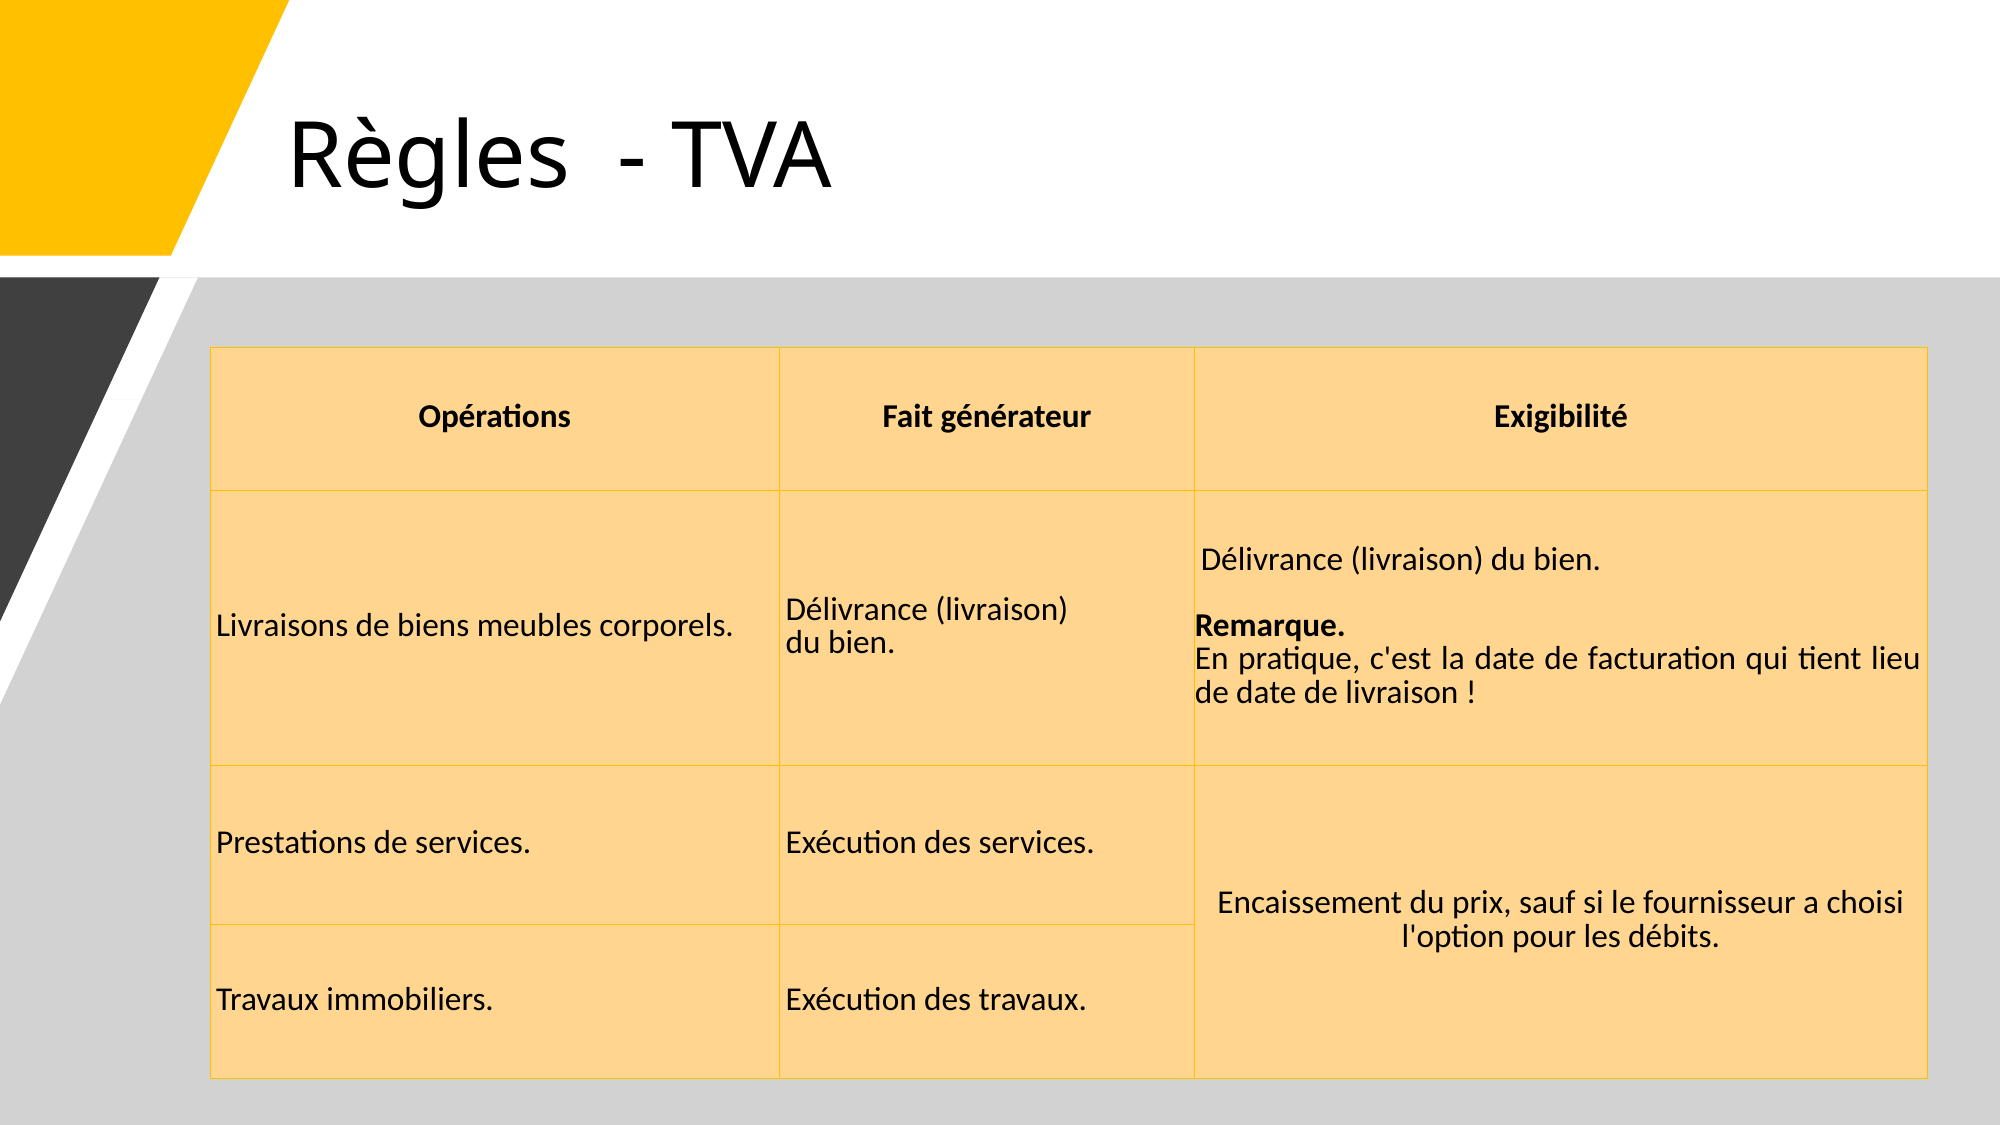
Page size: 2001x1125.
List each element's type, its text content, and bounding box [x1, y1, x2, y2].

table_cell Prestations de services. [211, 766, 779, 924]
table_cell Délivrance (livraison) du bien. [780, 491, 1194, 765]
text_box [0, 276, 162, 622]
table_cell Livraisons de biens meubles corporels. [211, 491, 779, 765]
table_header Exigibilité [1195, 348, 1927, 490]
list [193, 314, 1978, 1114]
table_cell Exécution des services. [780, 766, 1194, 924]
text_box [0, 0, 291, 257]
table_cell Délivrance (livraison) du bien. Remarque. En pratique, c'est la date de facturation qui tient lieu de date de livraison ! [1195, 491, 1927, 765]
table_cell Encaissement du prix, sauf si le fournisseur a choisi l'option pour les débits. [1195, 766, 1927, 1078]
table_cell Travaux immobiliers. [211, 925, 779, 1078]
title Règles - TVA [271, 60, 1808, 255]
table_cell Exécution des travaux. [780, 925, 1194, 1078]
table_header Opérations [211, 348, 779, 490]
table_header Fait générateur [780, 348, 1194, 490]
text_box [0, 276, 2000, 1125]
